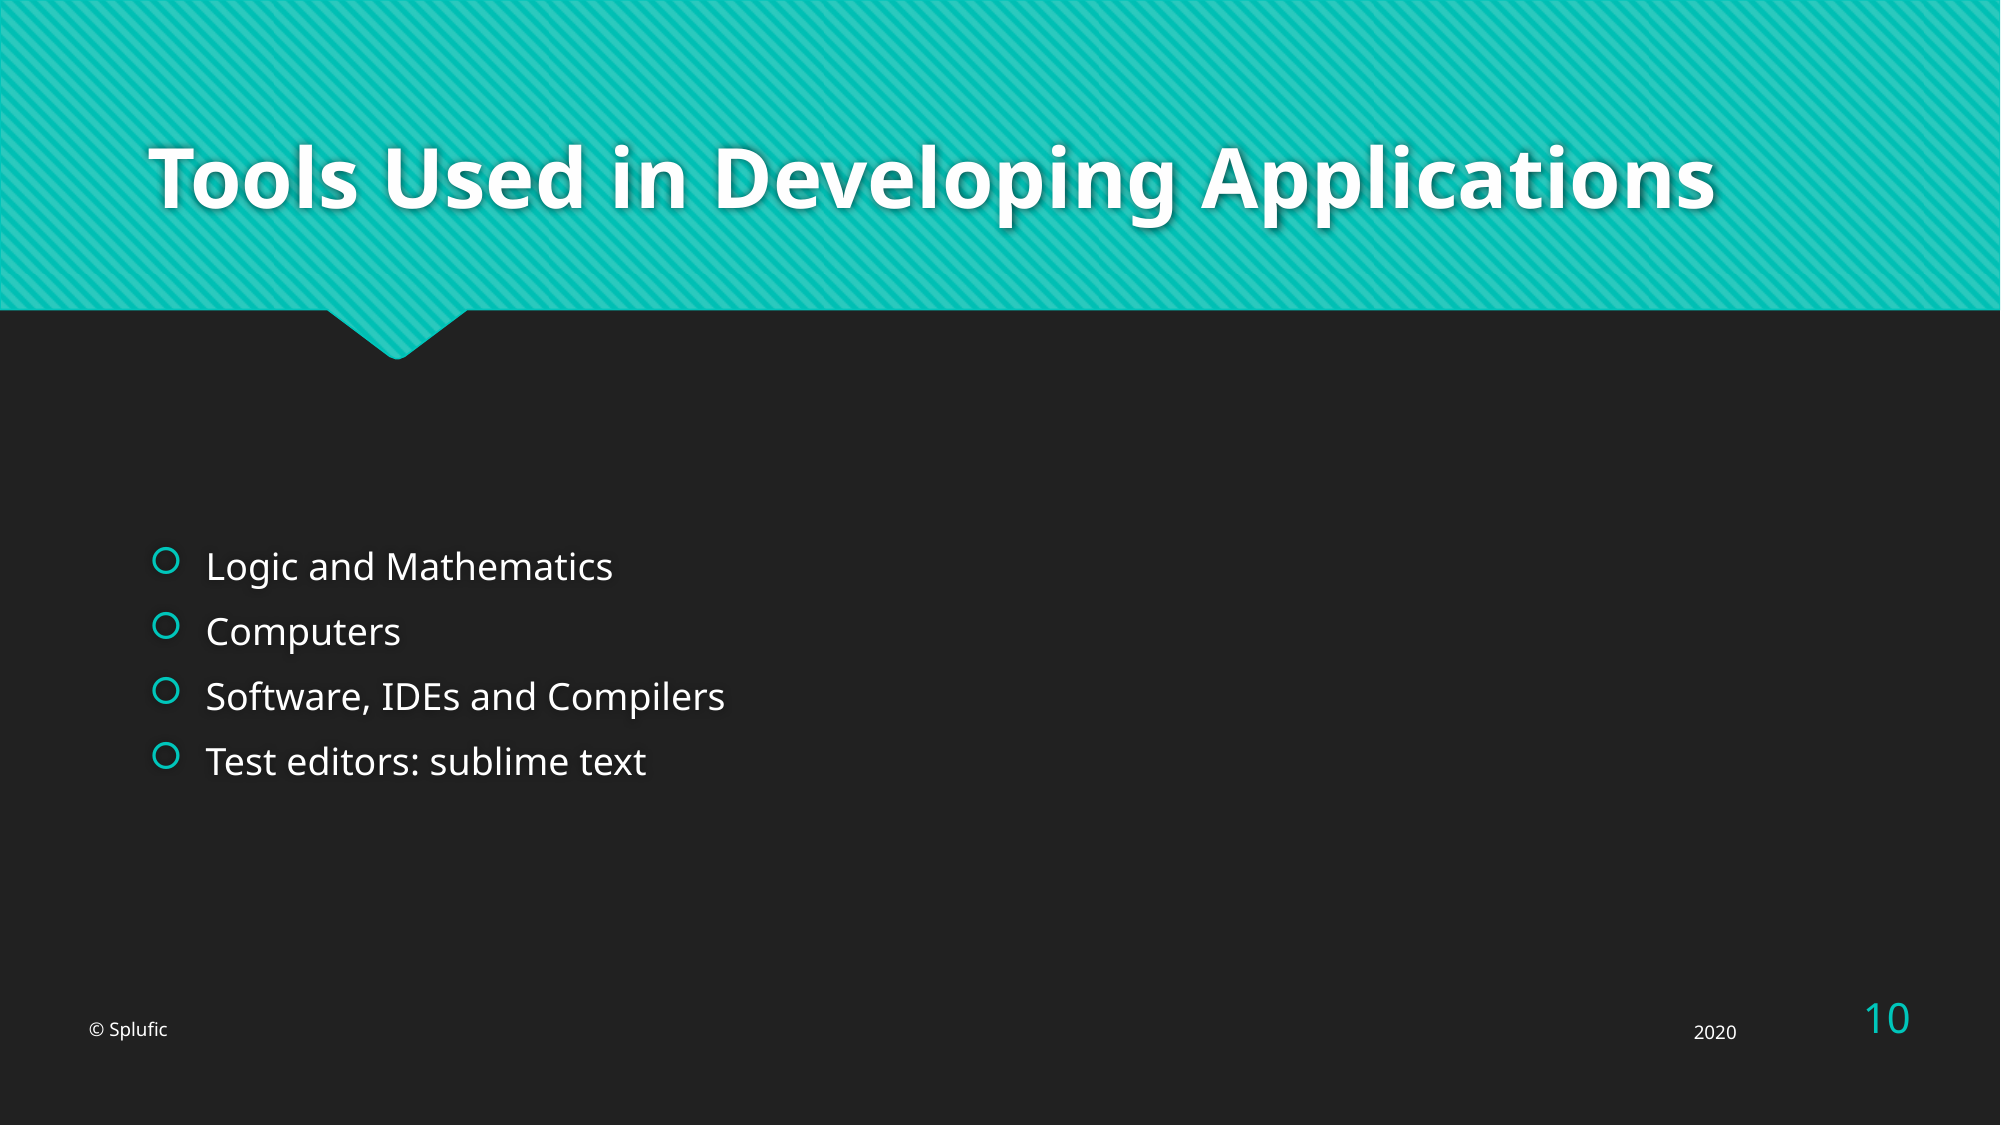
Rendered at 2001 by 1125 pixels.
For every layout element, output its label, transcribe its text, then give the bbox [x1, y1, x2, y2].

list Logic and Mathematics Computers Software, IDEs and Compilers Test editors: sublime text [134, 364, 1866, 962]
footer © Splufic [74, 991, 1493, 1051]
title Tools Used in Developing Applications [132, 73, 1868, 233]
slide_number 2020 [1531, 991, 1751, 1051]
slide_number 10 [1751, 970, 1926, 1051]
